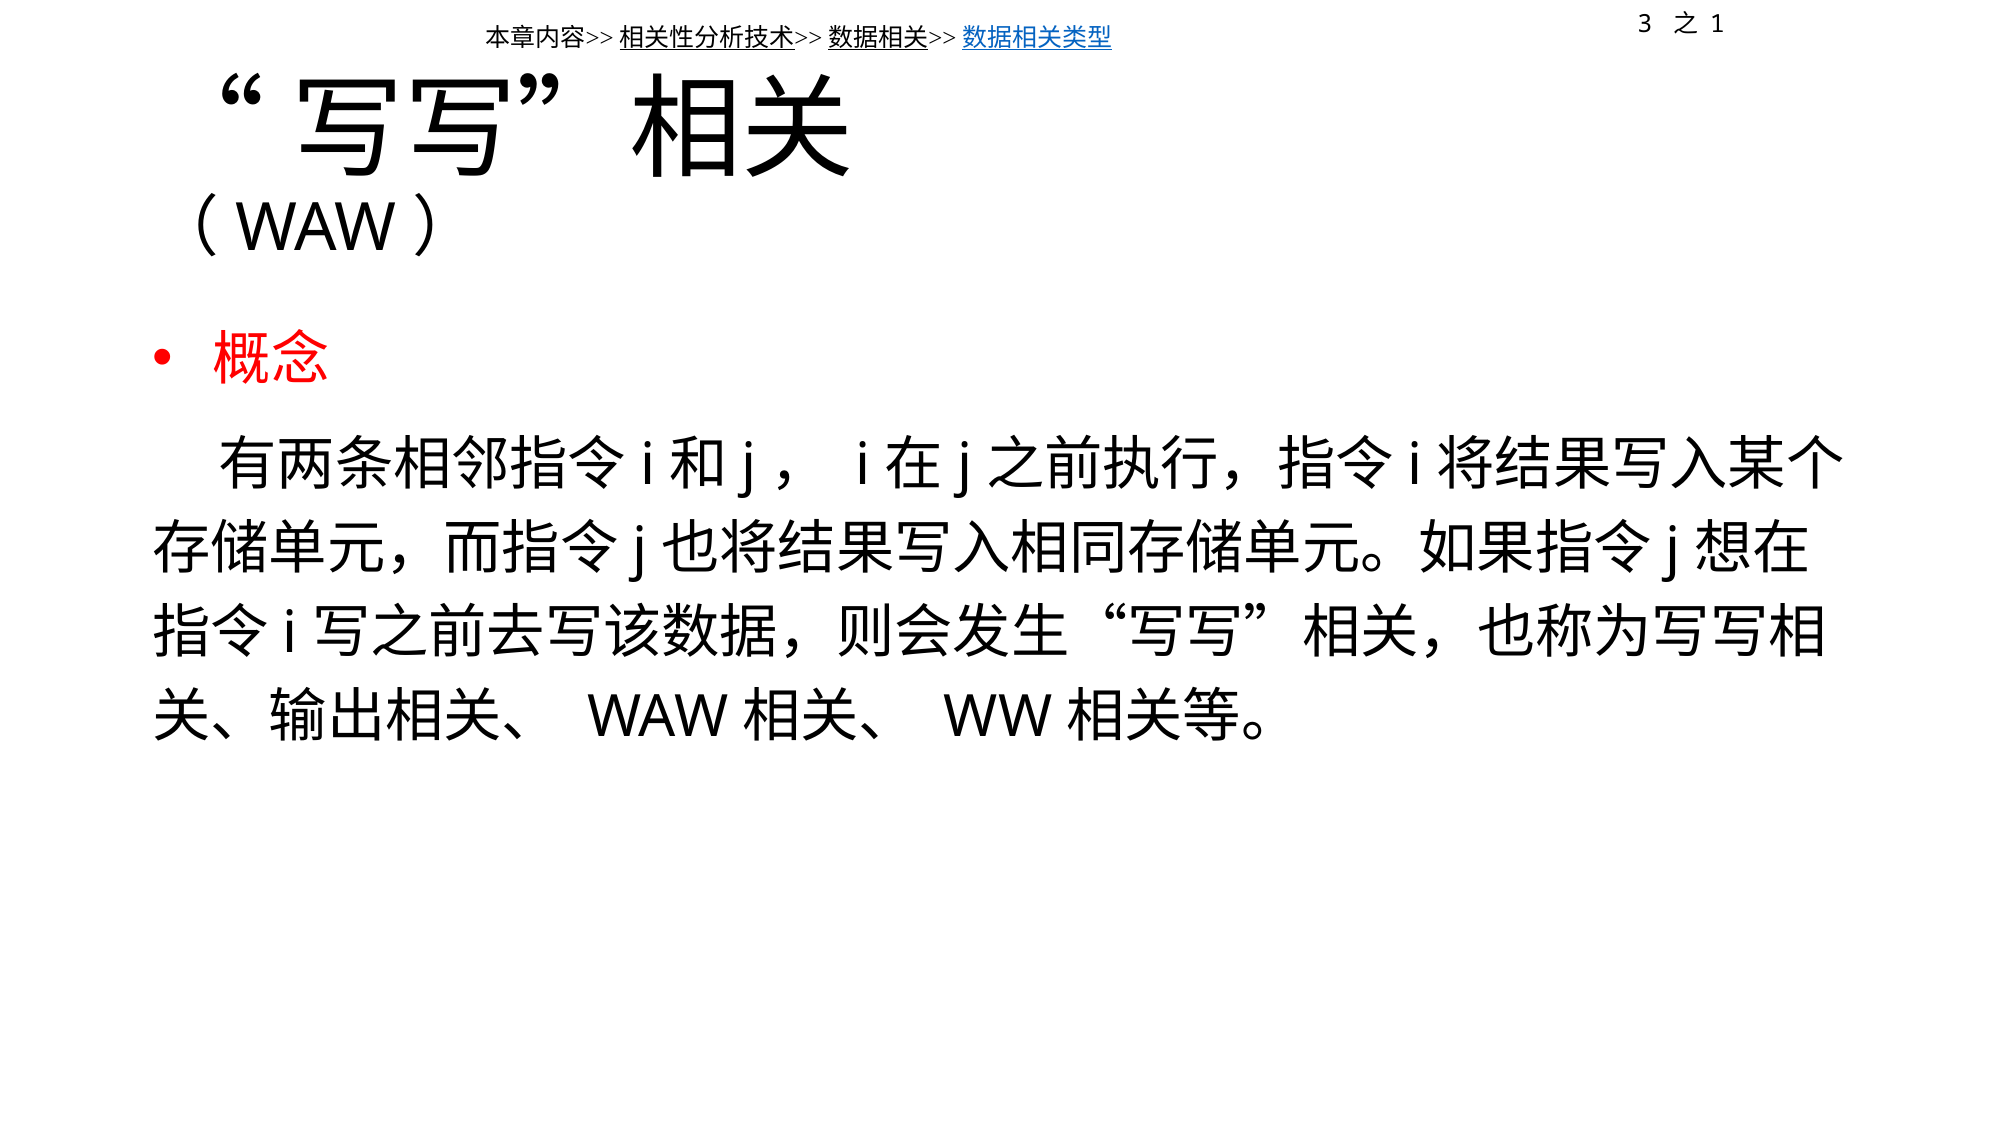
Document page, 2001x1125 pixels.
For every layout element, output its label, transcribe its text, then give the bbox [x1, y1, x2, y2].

text_box 本章内容>>相关性分析技术>>数据相关>>数据相关类型 [470, 14, 1713, 66]
list 概念 有两条相邻指令i和j， i在j之前执行，指令i将结果写入某个存储单元，而指令j也将结果写入相同存储单元。如果指令j想在指令i写之前去写该数据，则会发生“写写”相关，也称为写写相关、输出相关、 WAW相关、 WW相关等。 [137, 299, 1863, 1014]
title “写写”相关 （WAW） [137, 59, 1863, 278]
text_box 3 之 1 [1612, 0, 1750, 46]
